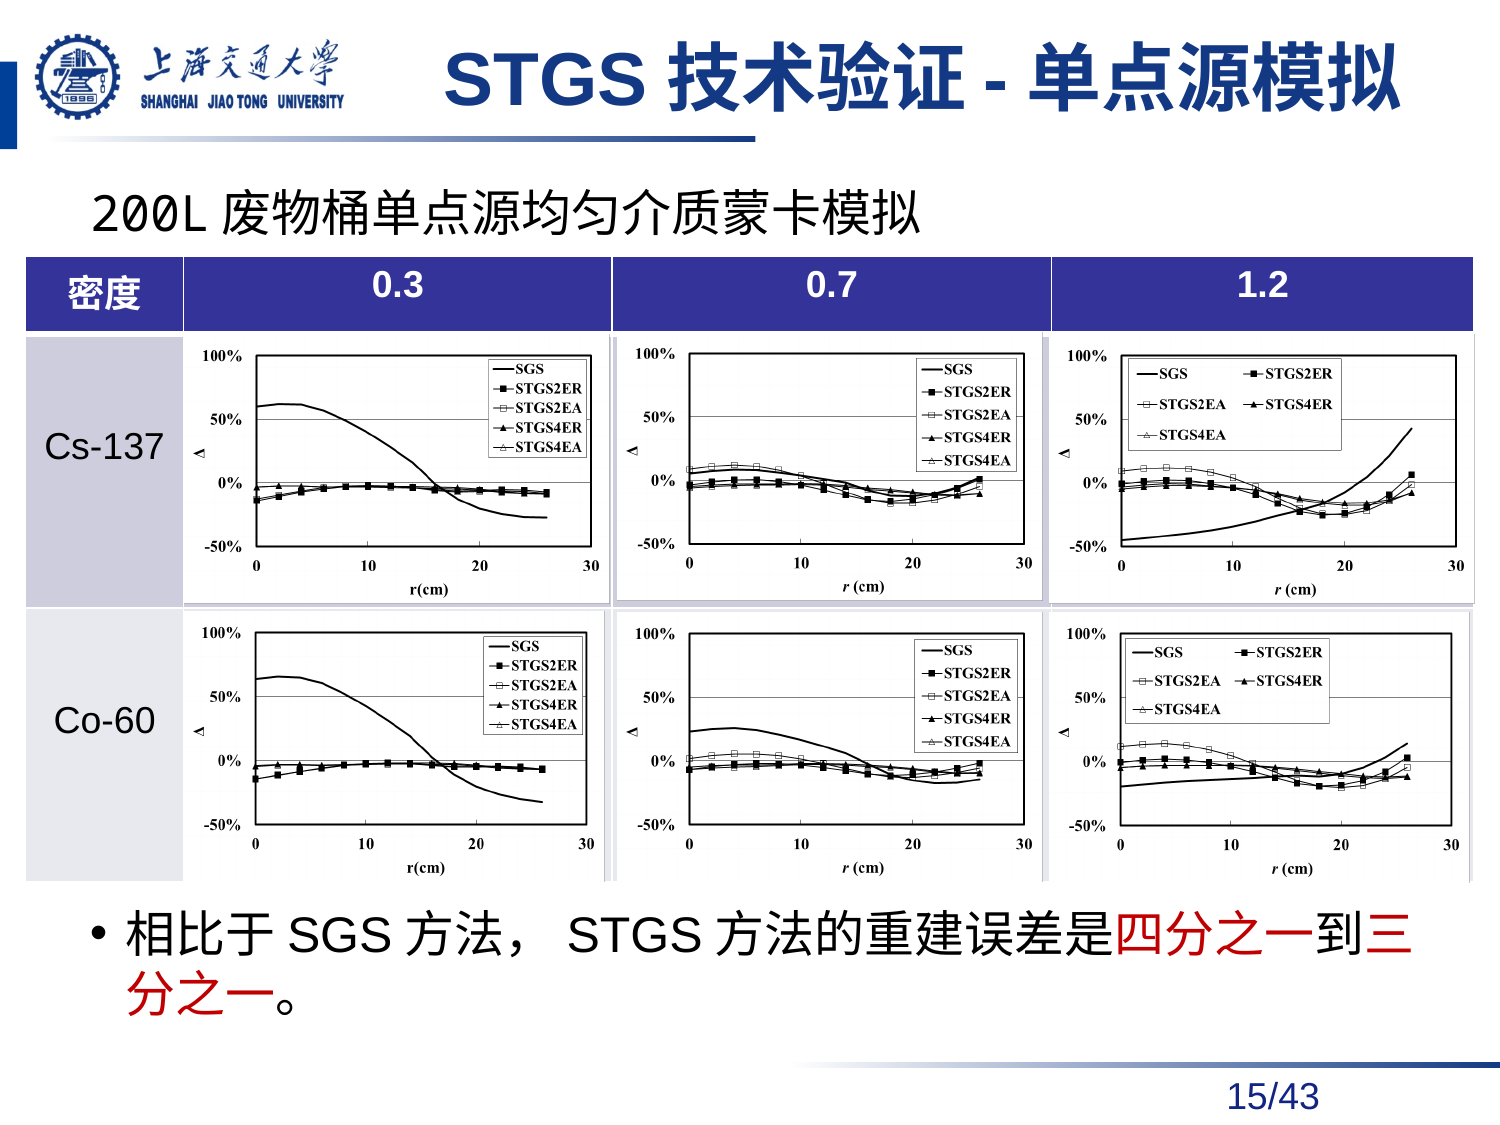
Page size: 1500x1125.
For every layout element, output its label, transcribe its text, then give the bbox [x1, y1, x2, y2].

table_header 1.2 [1052, 257, 1473, 331]
text_box 200L废物桶单点源均匀介质蒙卡模拟 [74, 168, 1216, 254]
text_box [184, 332, 1475, 883]
table_header 0.3 [184, 257, 611, 331]
title STGS技术验证-单点源模拟 [345, 23, 1500, 148]
table_header 密度 [26, 257, 183, 331]
table_header 0.7 [613, 257, 1051, 331]
text_box 相比于SGS方法，STGS方法的重建误差是四分之一到三分之一。 [75, 894, 1431, 1030]
table_cell Cs-137 [26, 337, 183, 607]
table_cell Co-60 [26, 609, 183, 881]
picture [0, 0, 1500, 1125]
